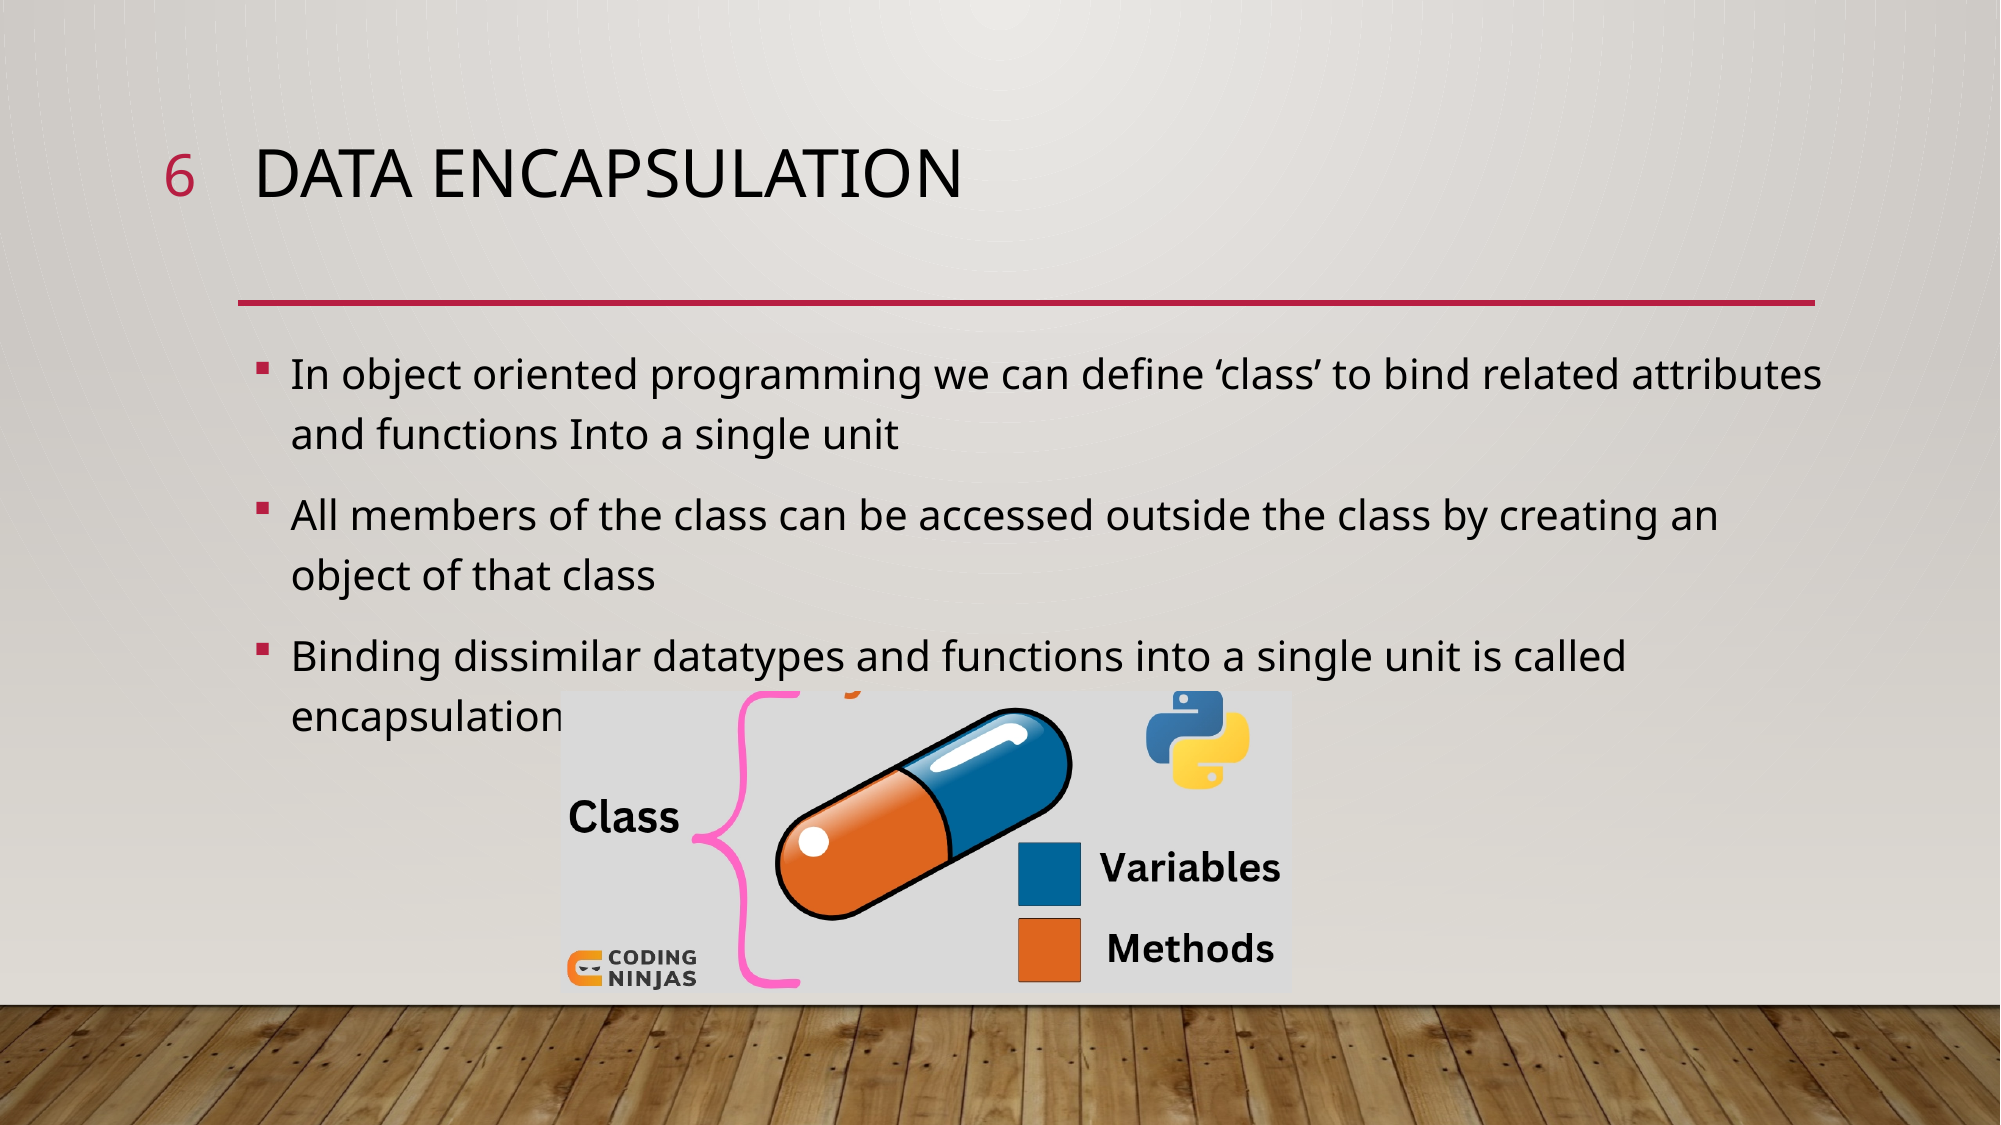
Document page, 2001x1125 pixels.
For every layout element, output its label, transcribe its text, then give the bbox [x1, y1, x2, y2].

list In object oriented programming we can define ‘class’ to bind related attributes and functions Into a single unit All members of the class can be accessed outside the class by creating an object of that class Binding dissimilar datatypes and functions into a single unit is called encapsulation [238, 330, 1855, 897]
title DATA Encapsulation [238, 131, 1814, 305]
slide_number 6 [78, 131, 212, 214]
picture [560, 691, 1292, 994]
picture [0, 1005, 2000, 1125]
